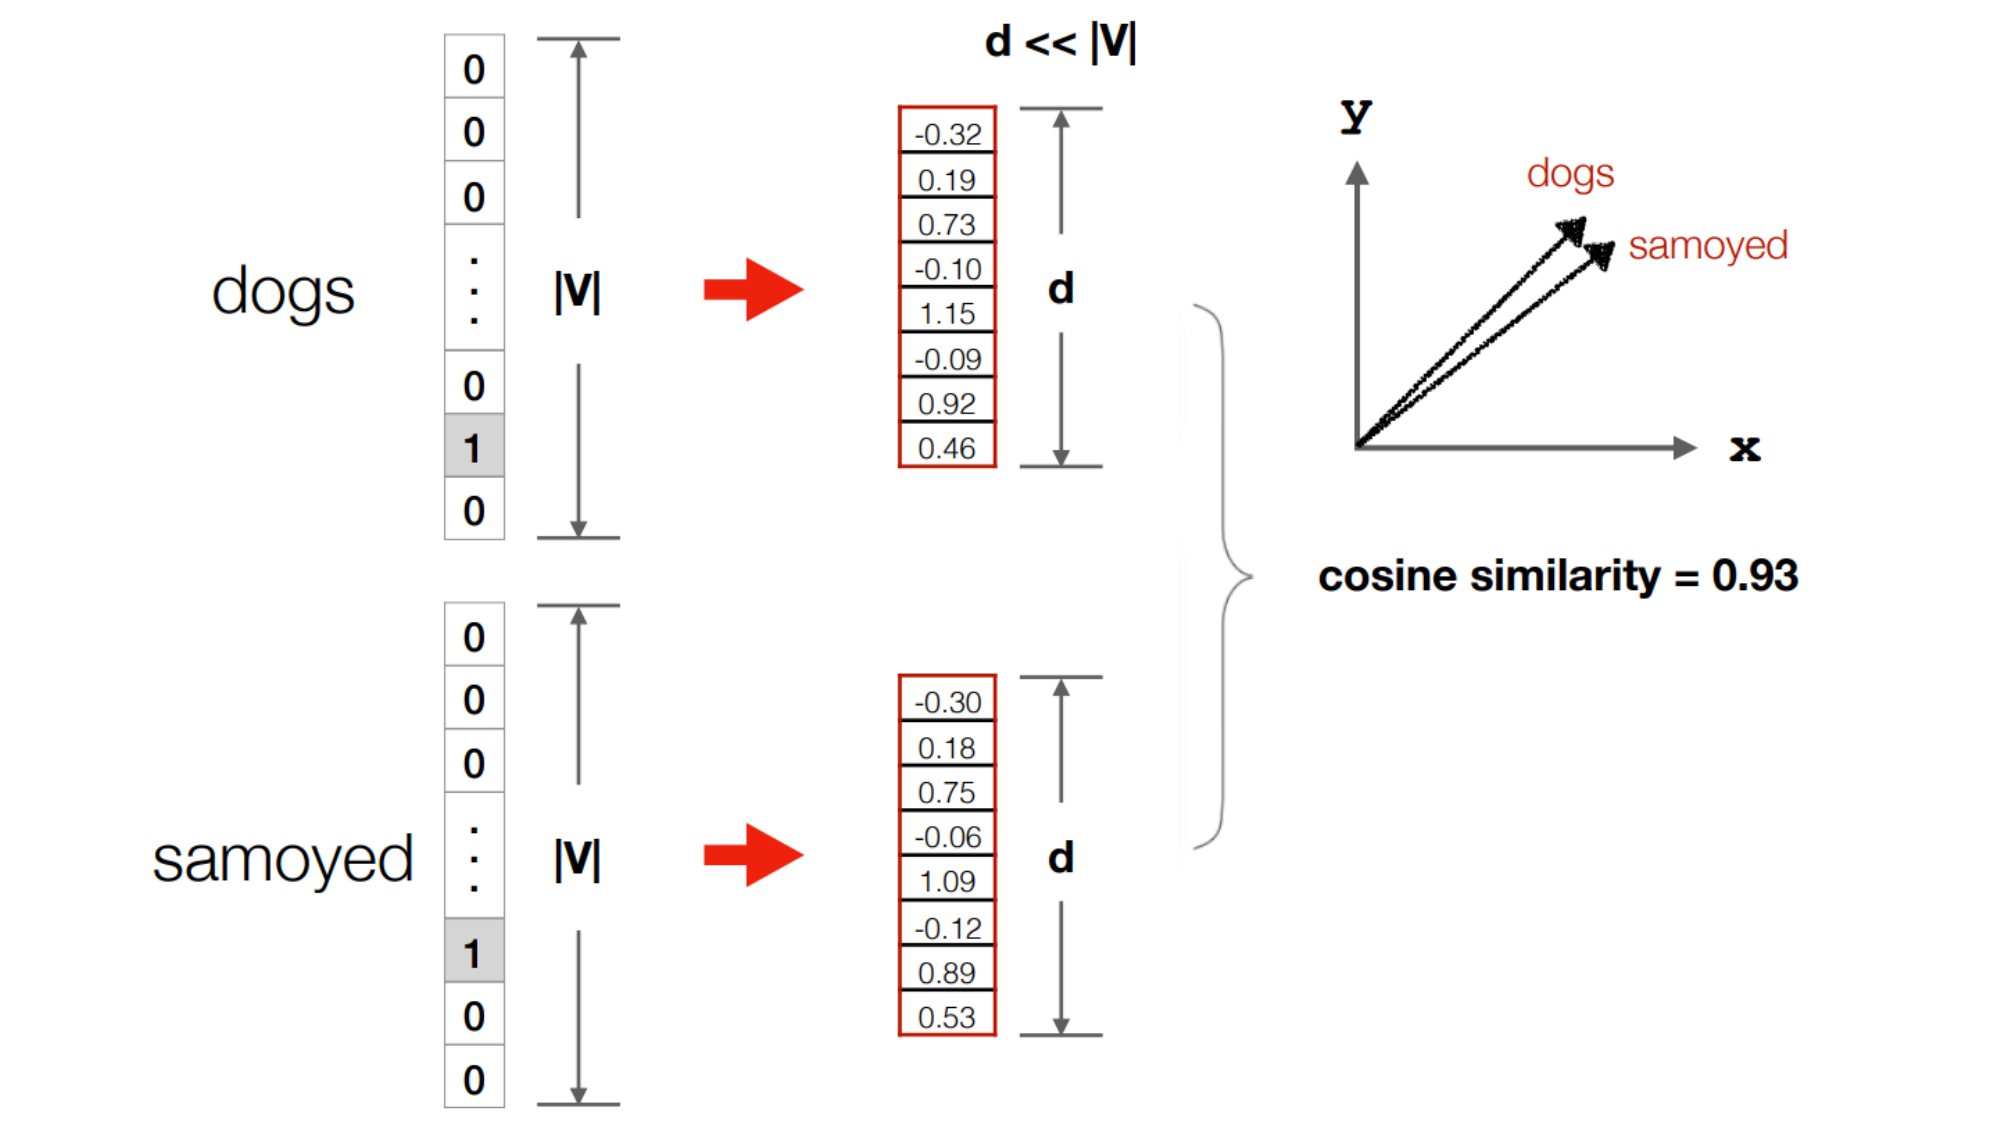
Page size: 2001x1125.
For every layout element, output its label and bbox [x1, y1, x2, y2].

picture [100, 0, 1900, 1125]
